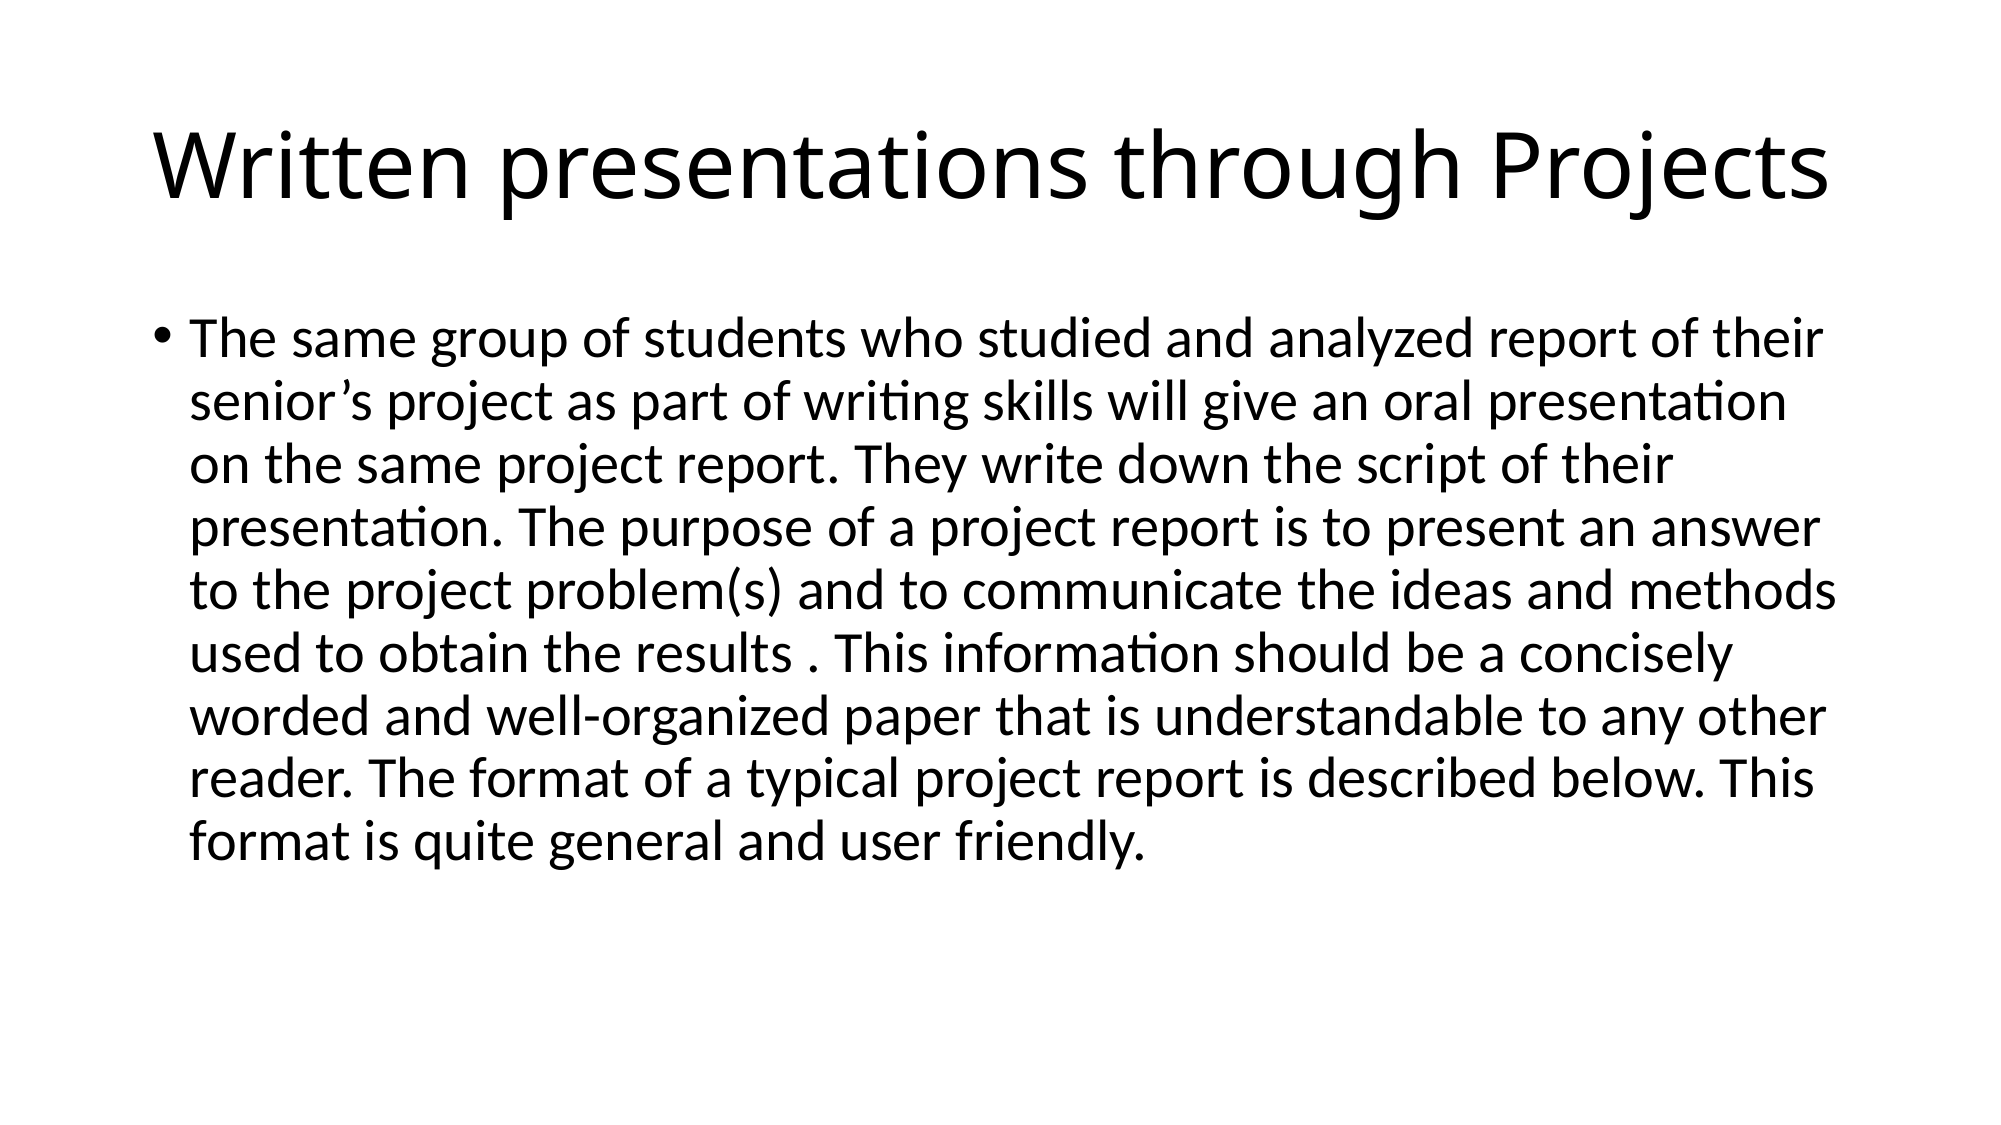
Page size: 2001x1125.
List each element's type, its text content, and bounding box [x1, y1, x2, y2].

list The same group of students who studied and analyzed report of their senior’s project as part of writing skills will give an oral presentation on the same project report. They write down the script of their presentation. The purpose of a project report is to present an answer to the project problem(s) and to communicate the ideas and methods used to obtain the results . This information should be a concisely worded and well-organized paper that is understandable to any other reader. The format of a typical project report is described below. This format is quite general and user friendly. [137, 299, 1863, 1014]
title Written presentations through Projects [137, 59, 1863, 278]
